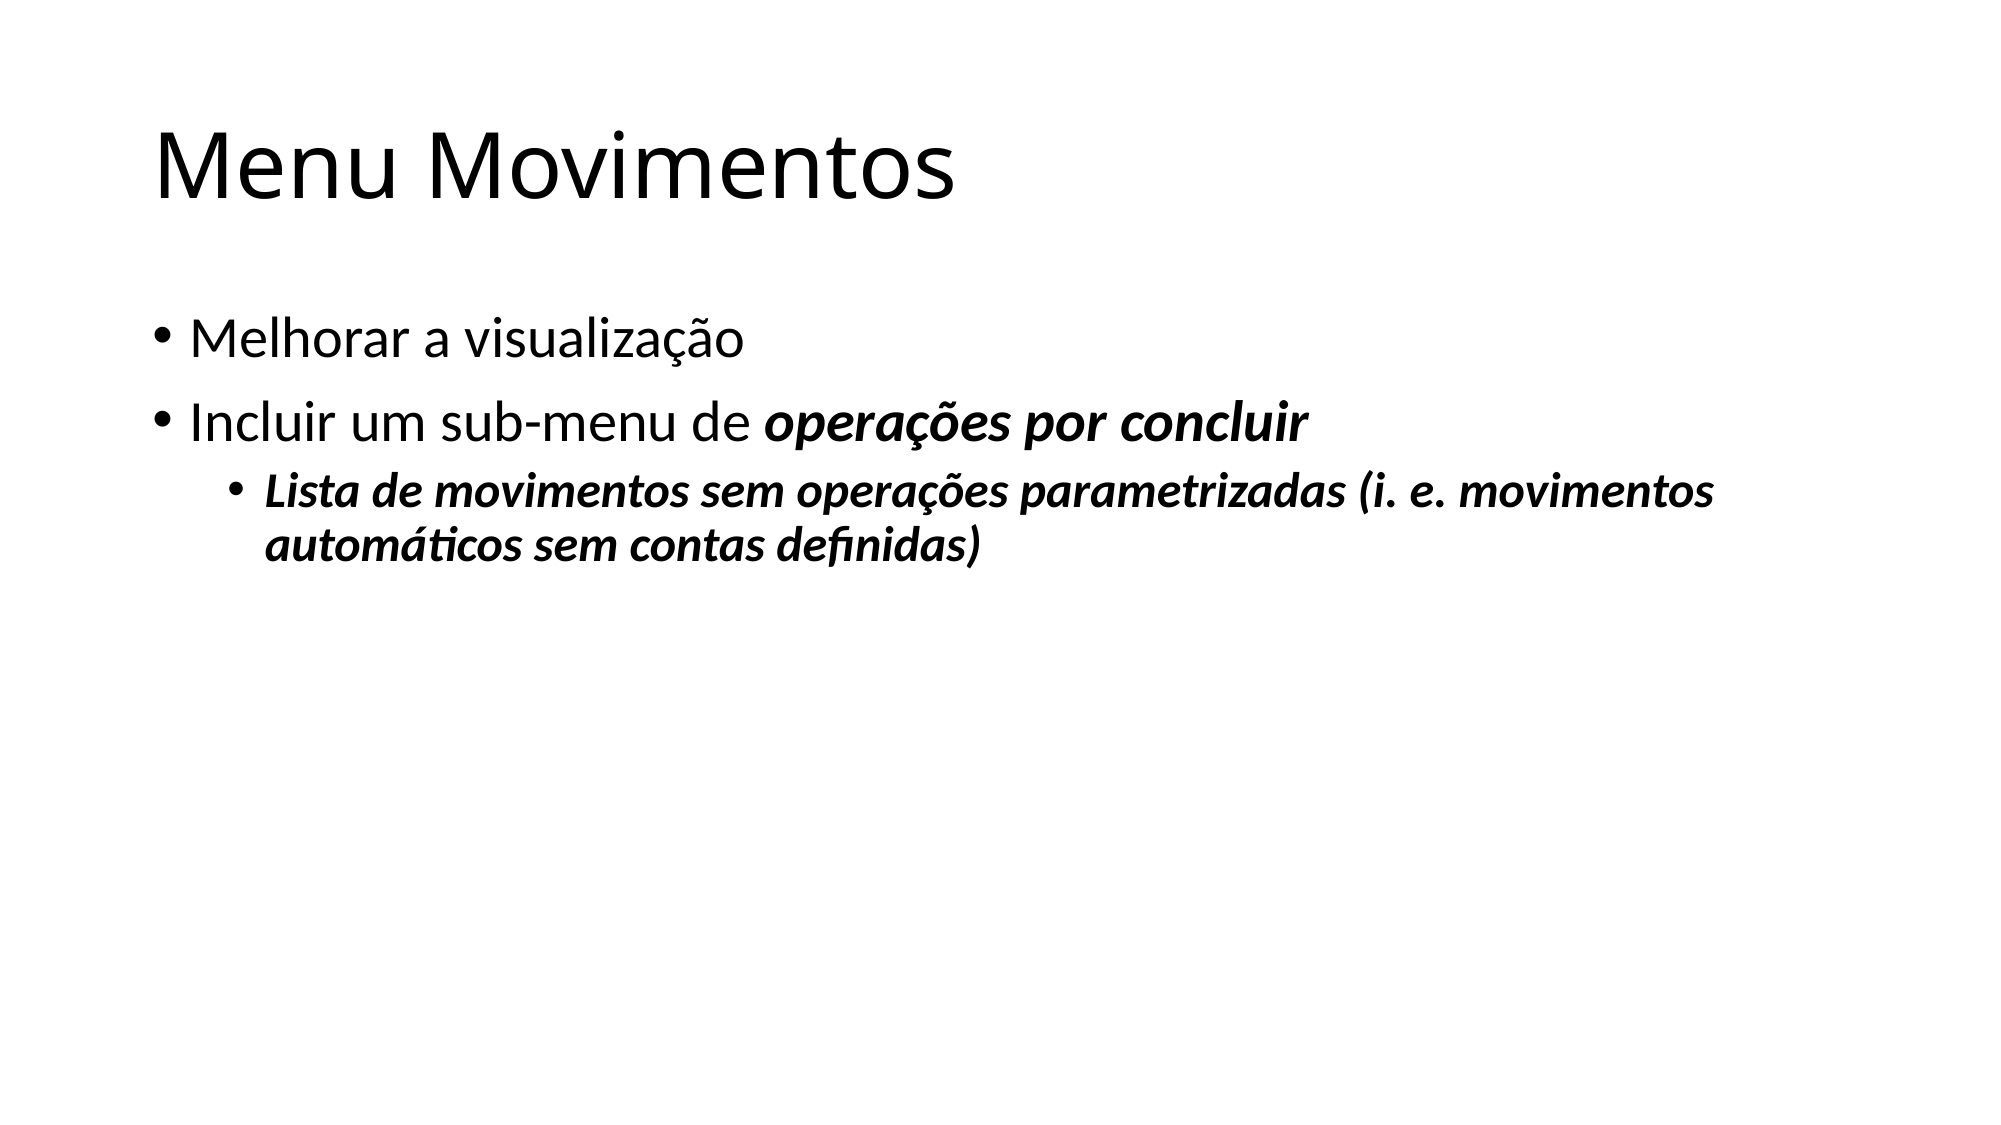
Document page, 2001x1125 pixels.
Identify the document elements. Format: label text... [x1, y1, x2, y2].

list Melhorar a visualização Incluir um sub-menu de operações por concluir Lista de movimentos sem operações parametrizadas (i. e. movimentos automáticos sem contas definidas) [137, 299, 1863, 1014]
title Menu Movimentos [137, 59, 1863, 278]
